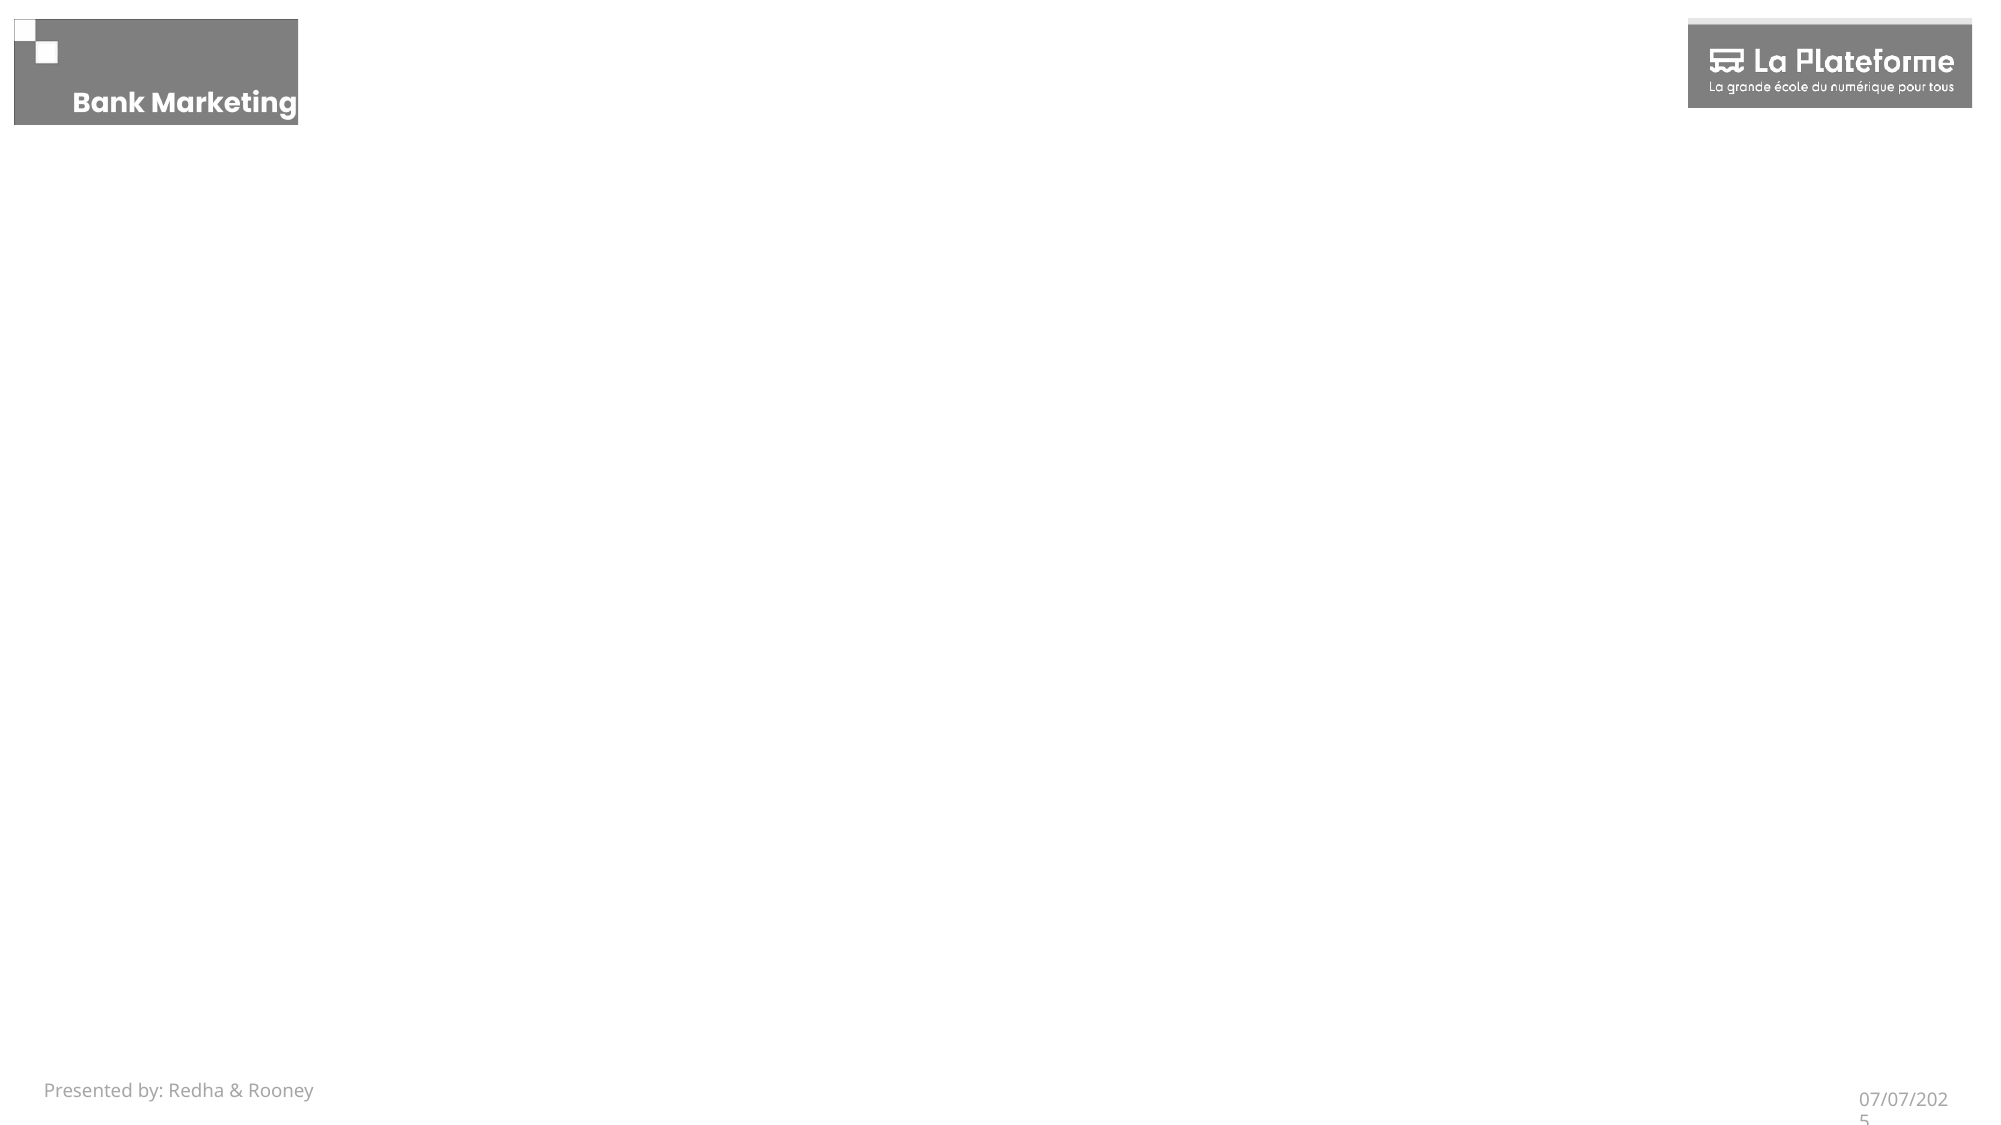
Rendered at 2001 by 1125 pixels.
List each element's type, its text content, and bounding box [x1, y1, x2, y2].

text_box Presented by: Redha & Rooney [29, 1071, 467, 1109]
text_box 07/07/2025 [1844, 1079, 1972, 1125]
picture [1687, 17, 1973, 108]
picture [13, 0, 299, 126]
